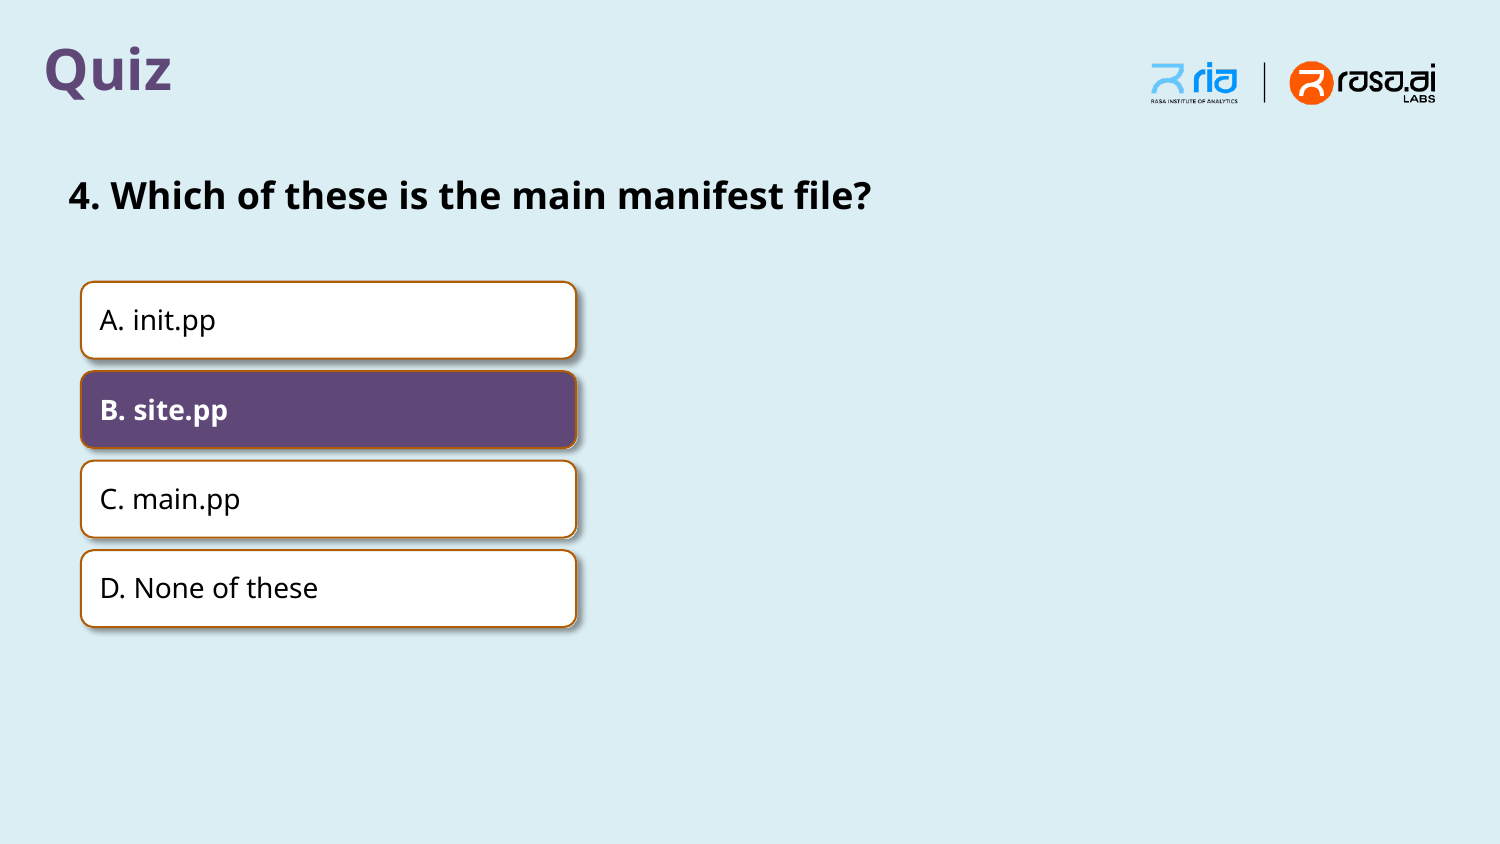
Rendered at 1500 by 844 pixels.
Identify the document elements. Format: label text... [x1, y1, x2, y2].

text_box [73, 452, 593, 644]
text_box 4. Which of these is the main manifest file? [66, 169, 875, 217]
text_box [73, 363, 593, 452]
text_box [76, 277, 590, 363]
title Quiz [41, 30, 1066, 174]
picture [1149, 59, 1435, 105]
